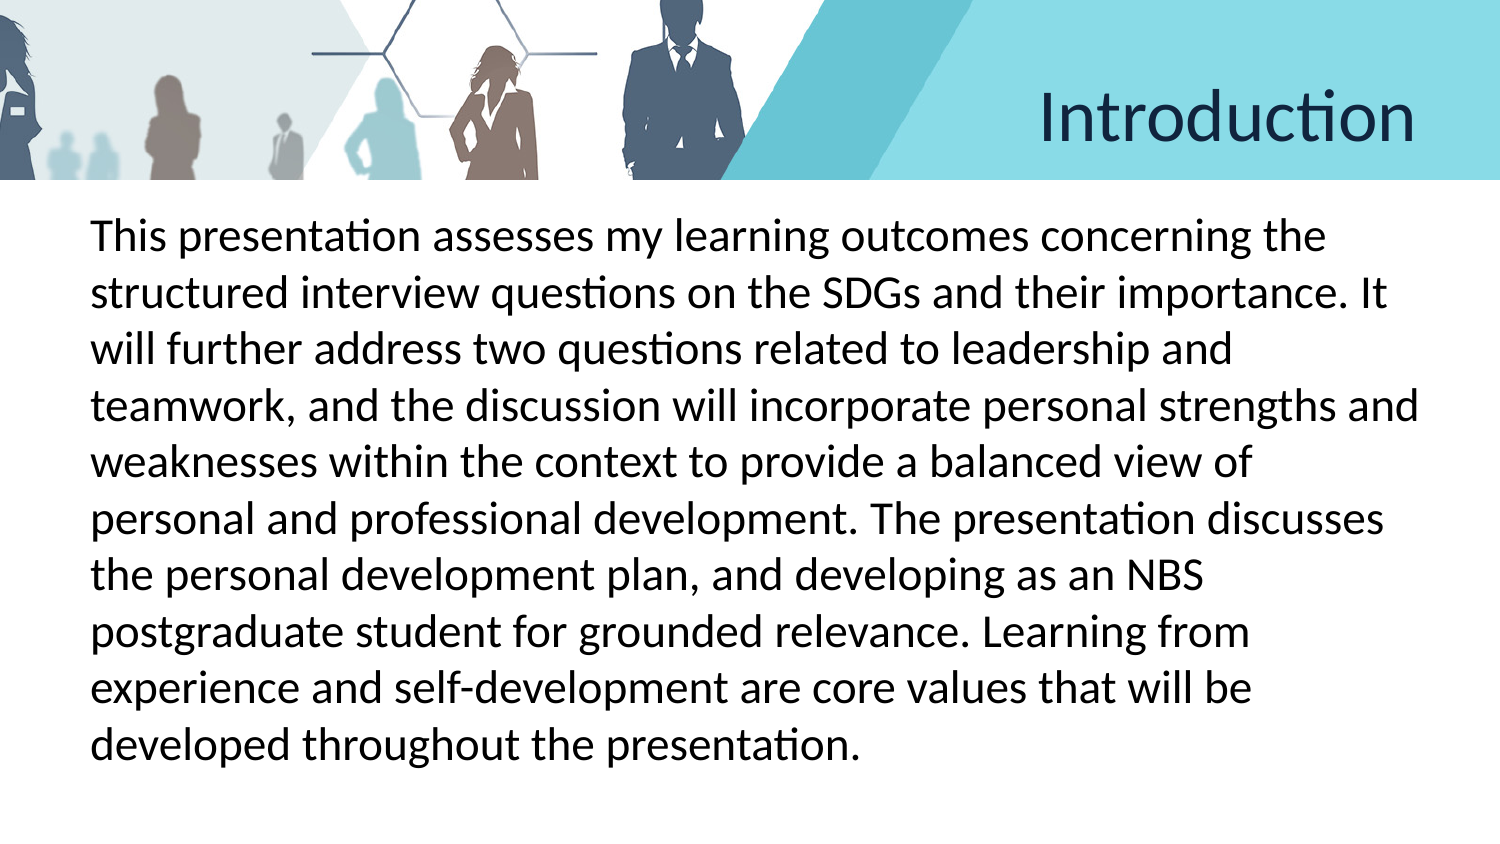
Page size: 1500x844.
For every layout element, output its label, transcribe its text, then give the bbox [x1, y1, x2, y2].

list This presentation assesses my learning outcomes concerning the structured interview questions on the SDGs and their importance. It will further address two questions related to leadership and teamwork, and the discussion will incorporate personal strengths and weaknesses within the context to provide a balanced view of personal and professional development. The presentation discusses the personal development plan, and developing as an NBS postgraduate student for grounded relevance. Learning from experience and self-development are core values that will be developed throughout the presentation. [75, 197, 1441, 784]
title Introduction [77, 48, 1433, 175]
picture [0, 0, 1500, 844]
